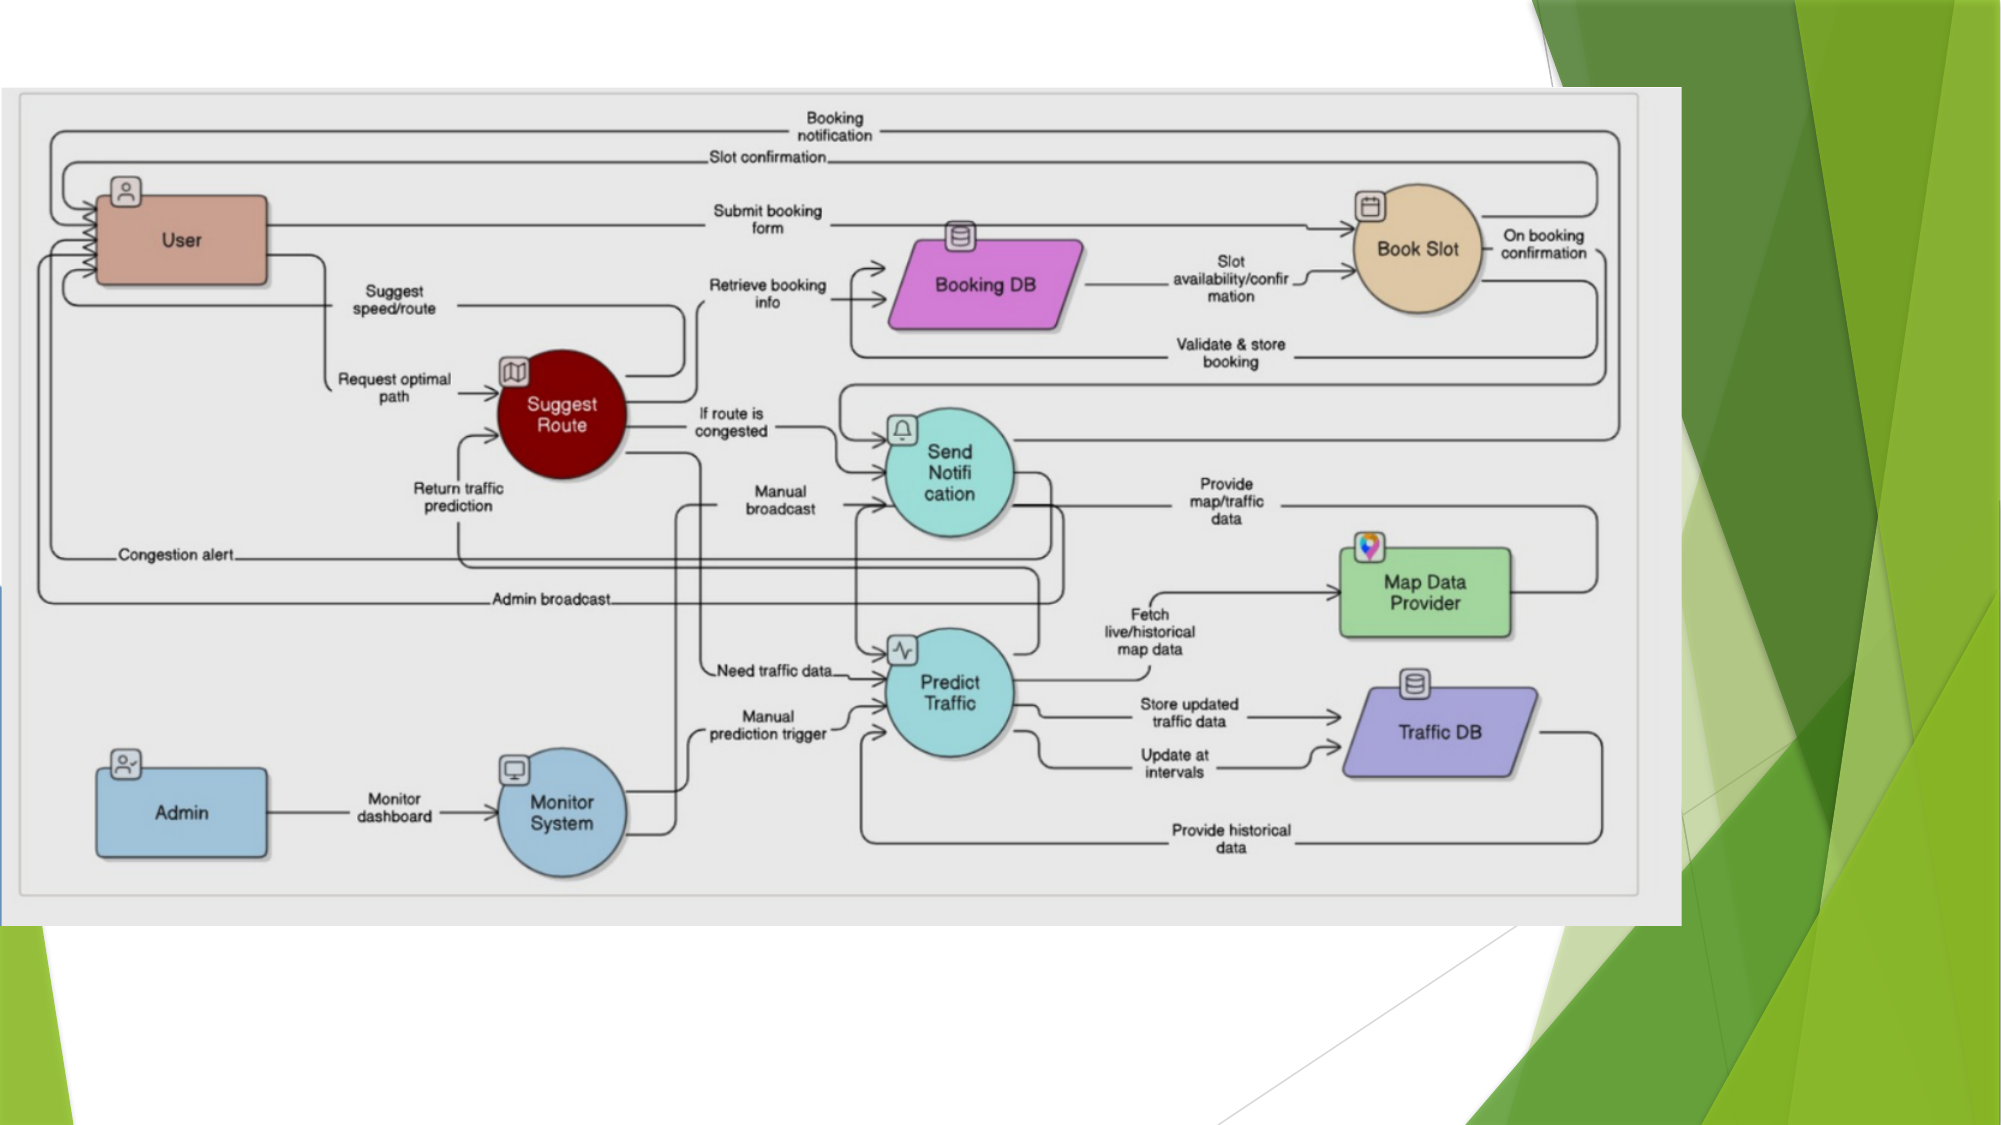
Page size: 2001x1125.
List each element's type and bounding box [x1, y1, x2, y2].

picture [0, 0, 1682, 1125]
